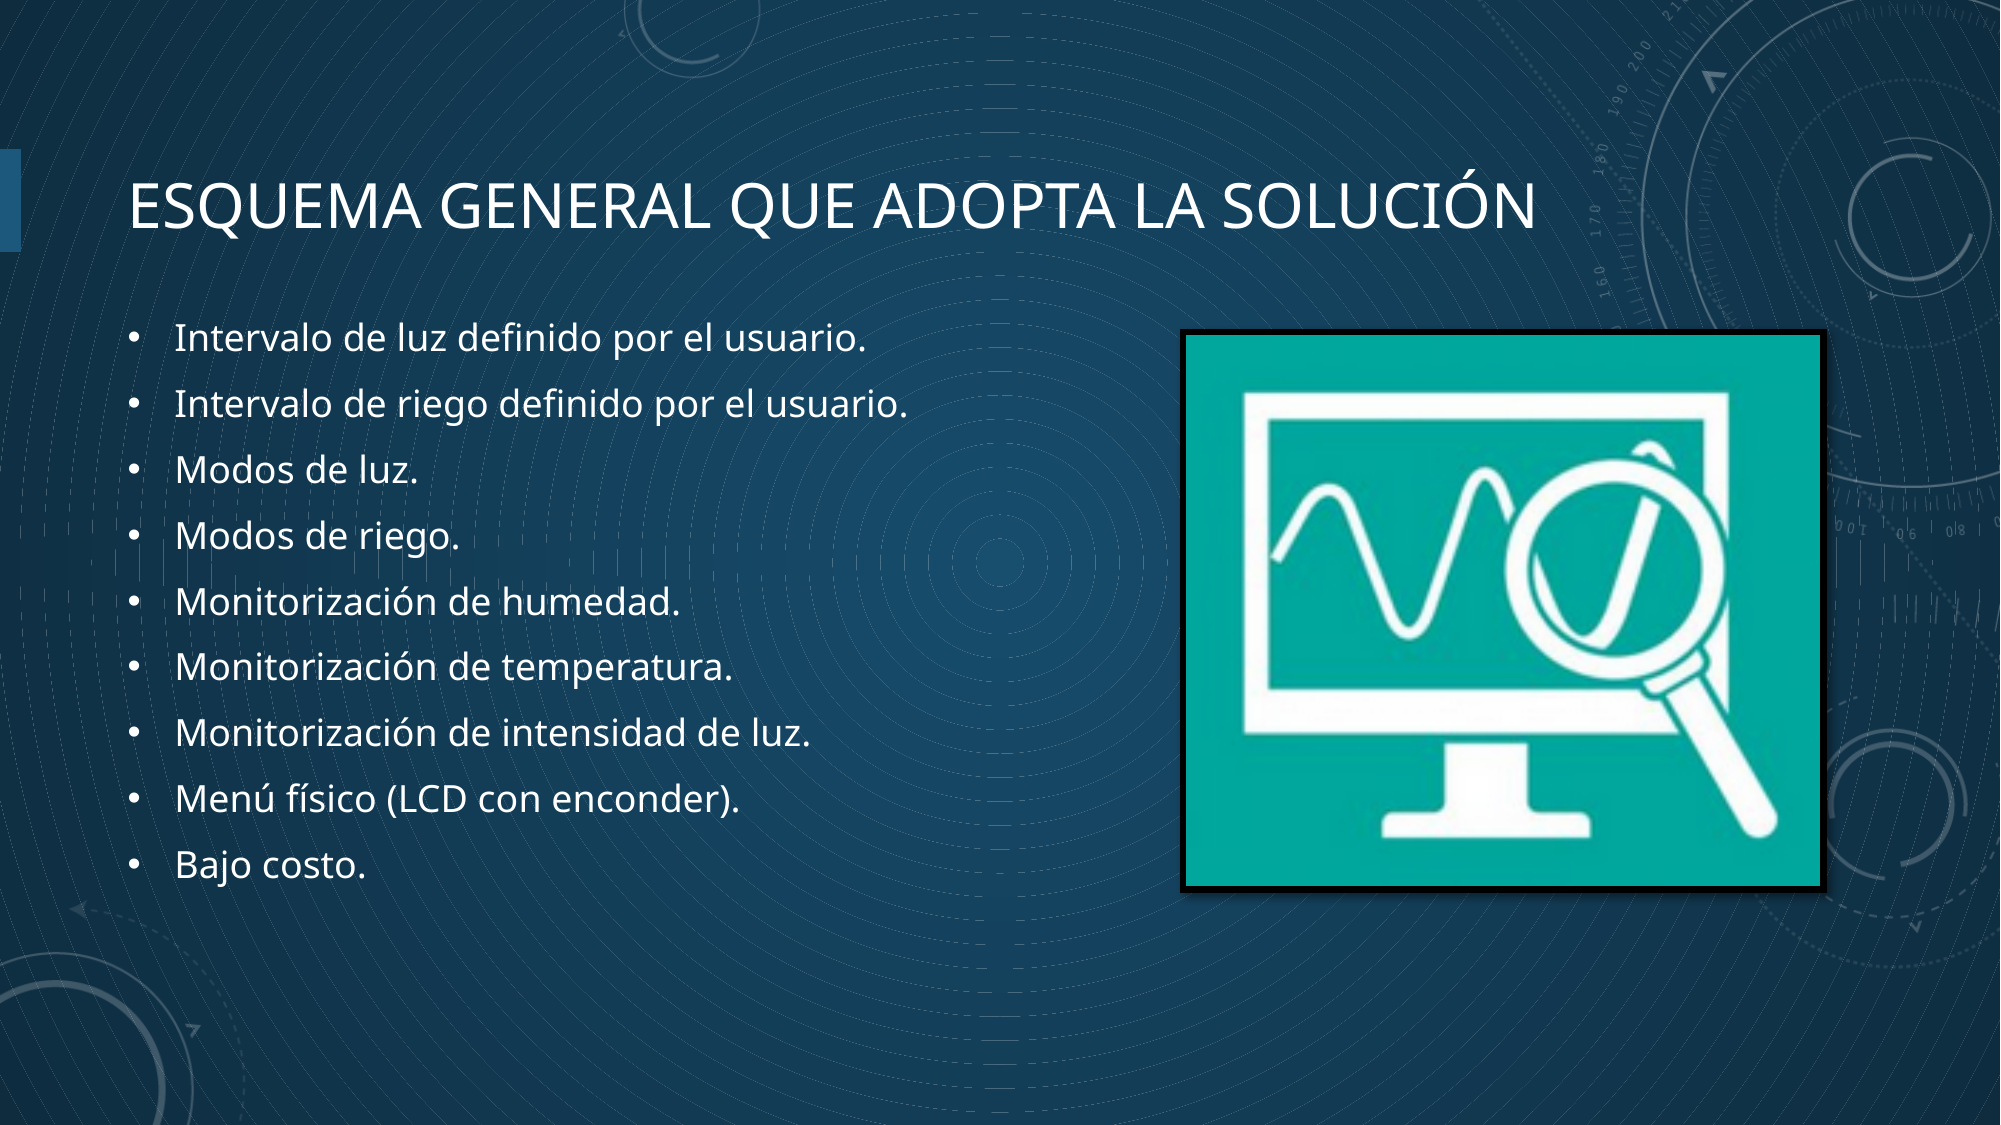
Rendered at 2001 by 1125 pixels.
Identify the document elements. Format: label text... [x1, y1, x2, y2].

title Esquema general que adopta la solución [112, 99, 1891, 306]
list Intervalo de luz definido por el usuario. Intervalo de riego definido por el usuario. Modos de luz. Modos de riego. Monitorización de humedad. Monitorización de temperatura. Monitorización de intensidad de luz. Menú físico (LCD con enconder). Bajo costo. [112, 306, 1891, 950]
picture [0, 0, 2000, 1125]
